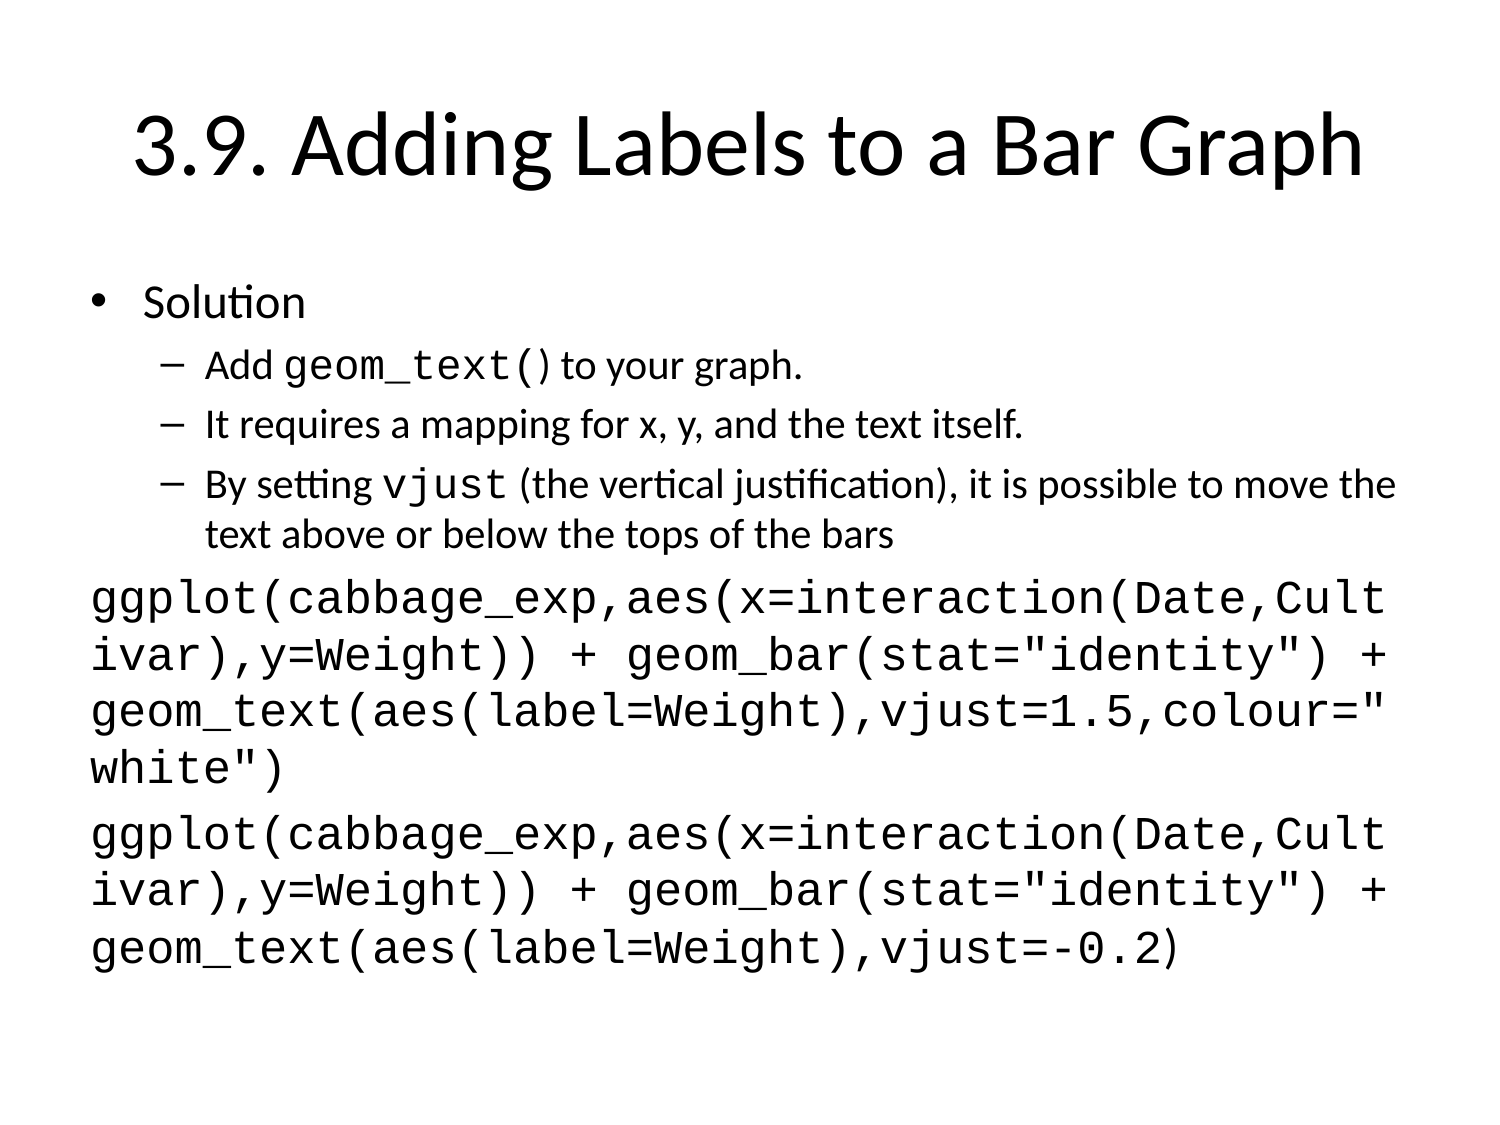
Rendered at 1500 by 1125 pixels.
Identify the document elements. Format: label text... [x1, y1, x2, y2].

list Solution Add geom_text() to your graph. It requires a mapping for x, y, and the text itself. By setting vjust (the vertical justification), it is possible to move the text above or below the tops of the bars ggplot(cabbage_exp,aes(x=interaction(Date,Cultivar),y=Weight)) + geom_bar(stat="identity") + geom_text(aes(label=Weight),vjust=1.5,colour="white") ggplot(cabbage_exp,aes(x=interaction(Date,Cultivar),y=Weight)) + geom_bar(stat="identity") + geom_text(aes(label=Weight),vjust=-0.2) [75, 262, 1425, 1005]
title 3.9. Adding Labels to a Bar Graph [75, 45, 1425, 233]
